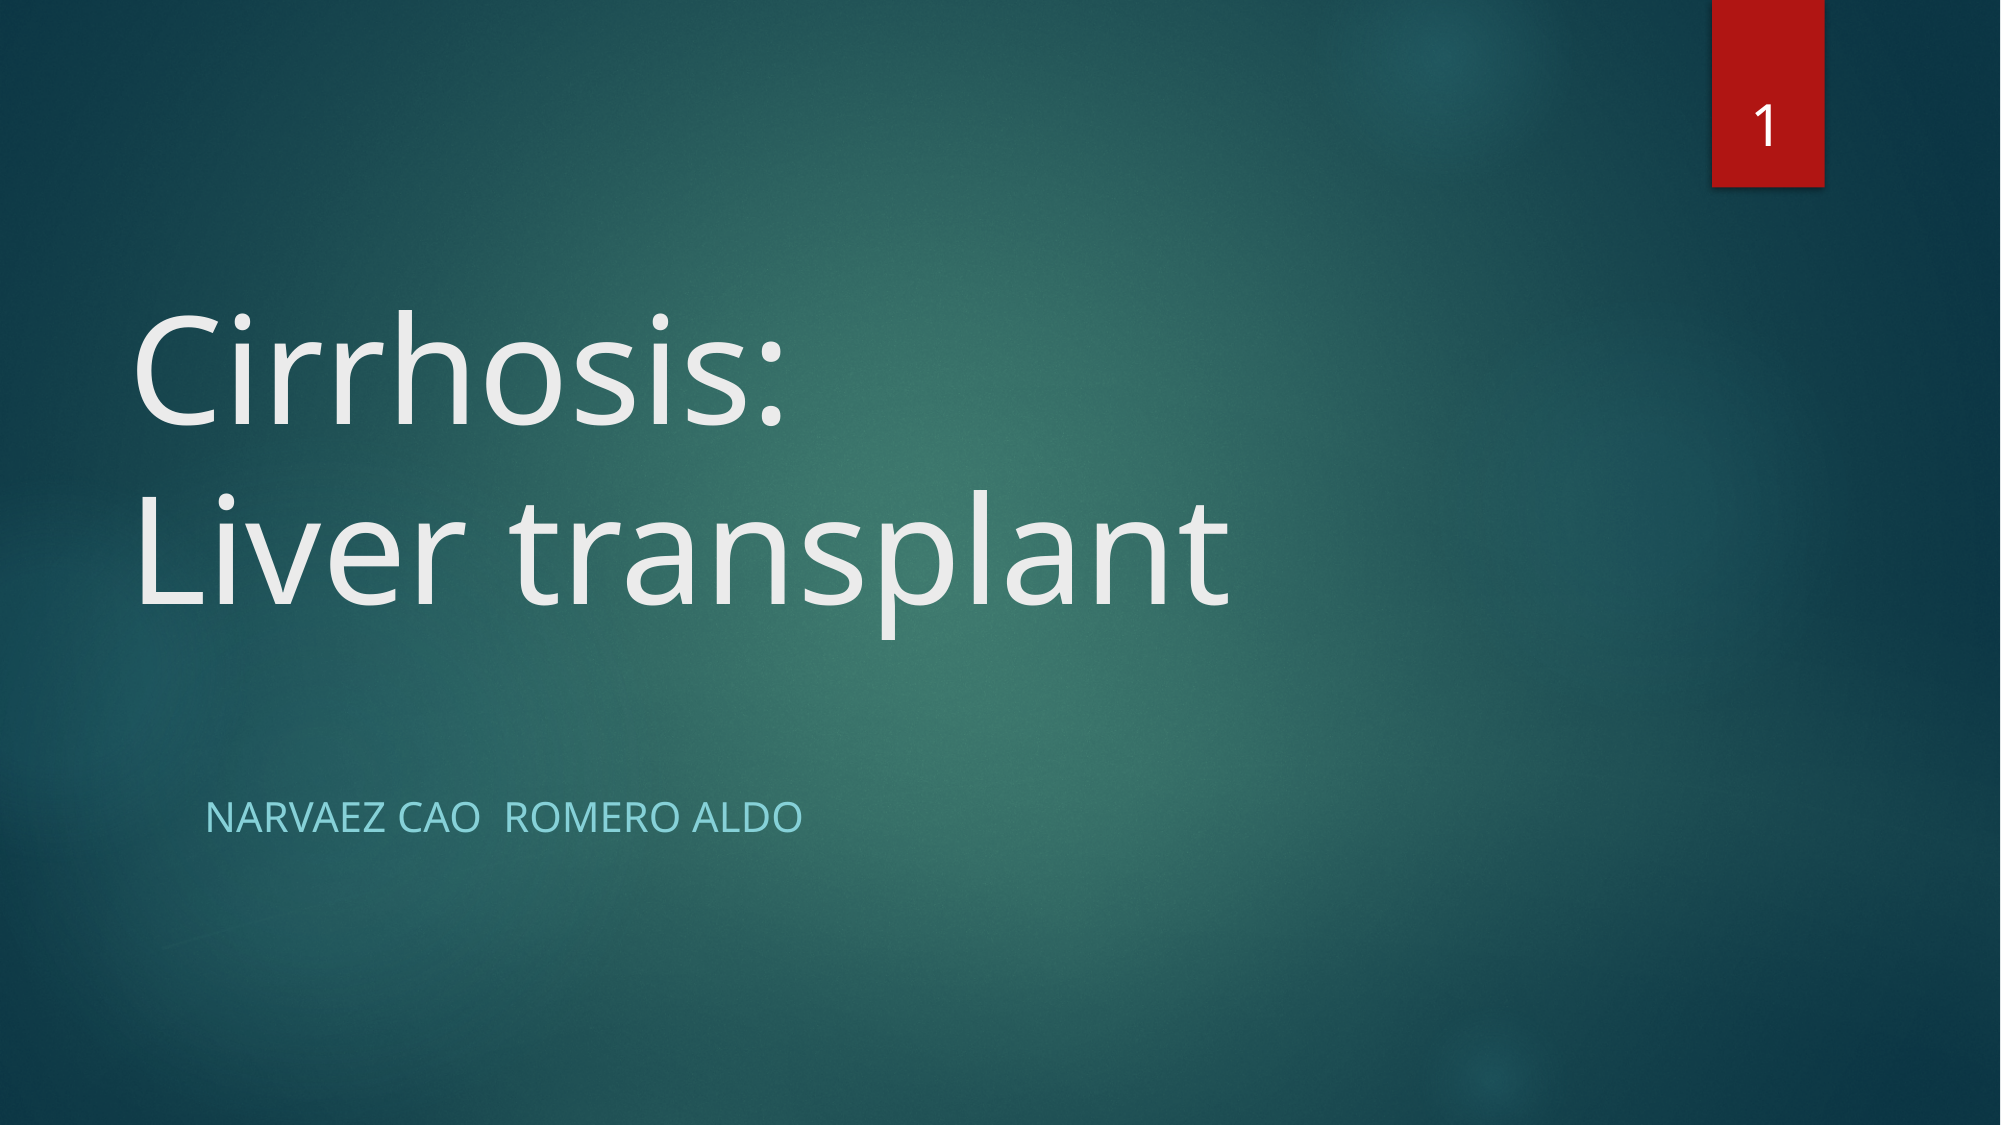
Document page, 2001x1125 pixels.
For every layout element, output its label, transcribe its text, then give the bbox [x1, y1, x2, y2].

subtitle NARVAEZ CAO ROMERO ALDO [189, 783, 1638, 925]
picture [0, 0, 2001, 1125]
title Cirrhosis: Liver transplant [113, 95, 1562, 642]
slide_number ‹#› [1698, 48, 1836, 175]
